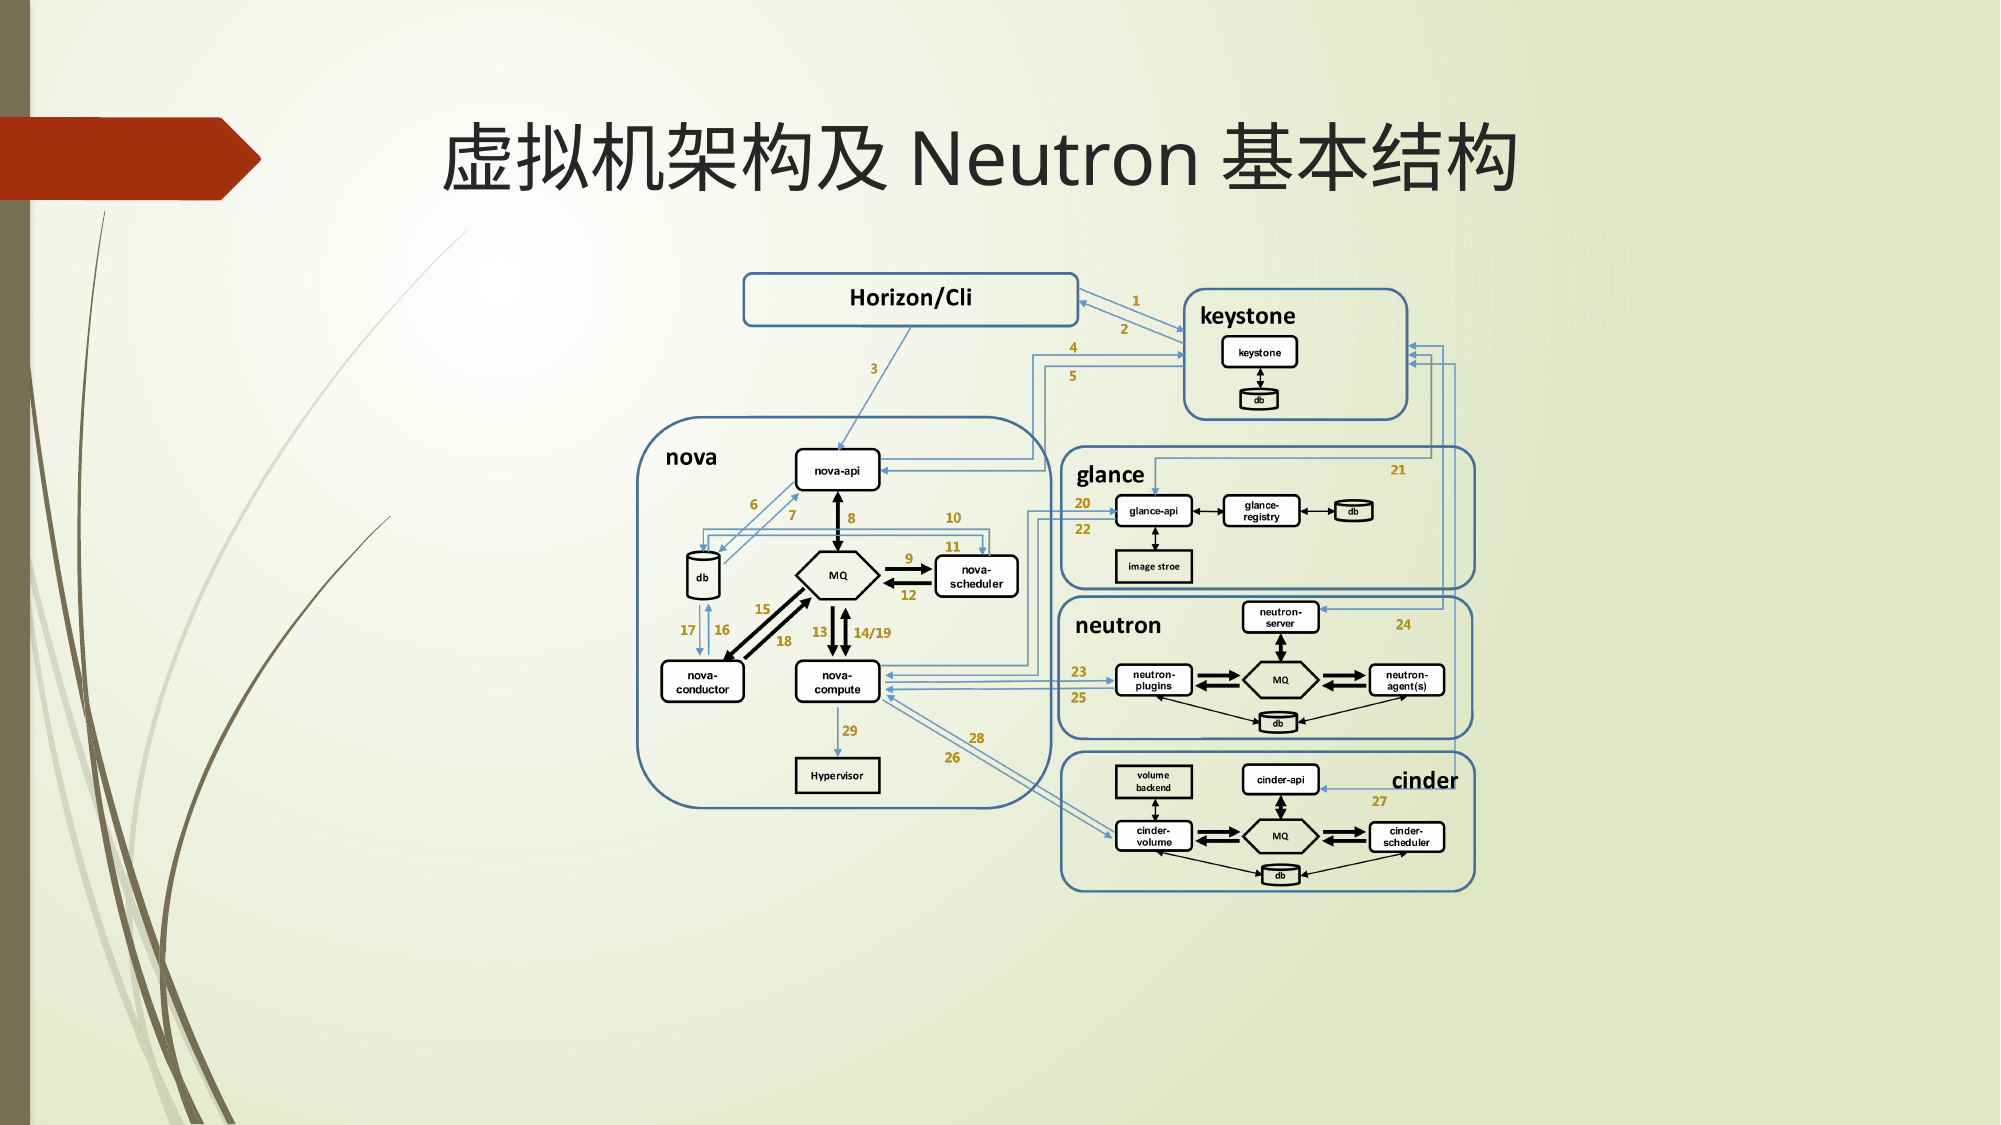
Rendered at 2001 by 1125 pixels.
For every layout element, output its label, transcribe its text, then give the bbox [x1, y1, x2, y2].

title 虚拟机架构及Neutron基本结构 [425, 102, 1888, 313]
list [635, 272, 1477, 893]
